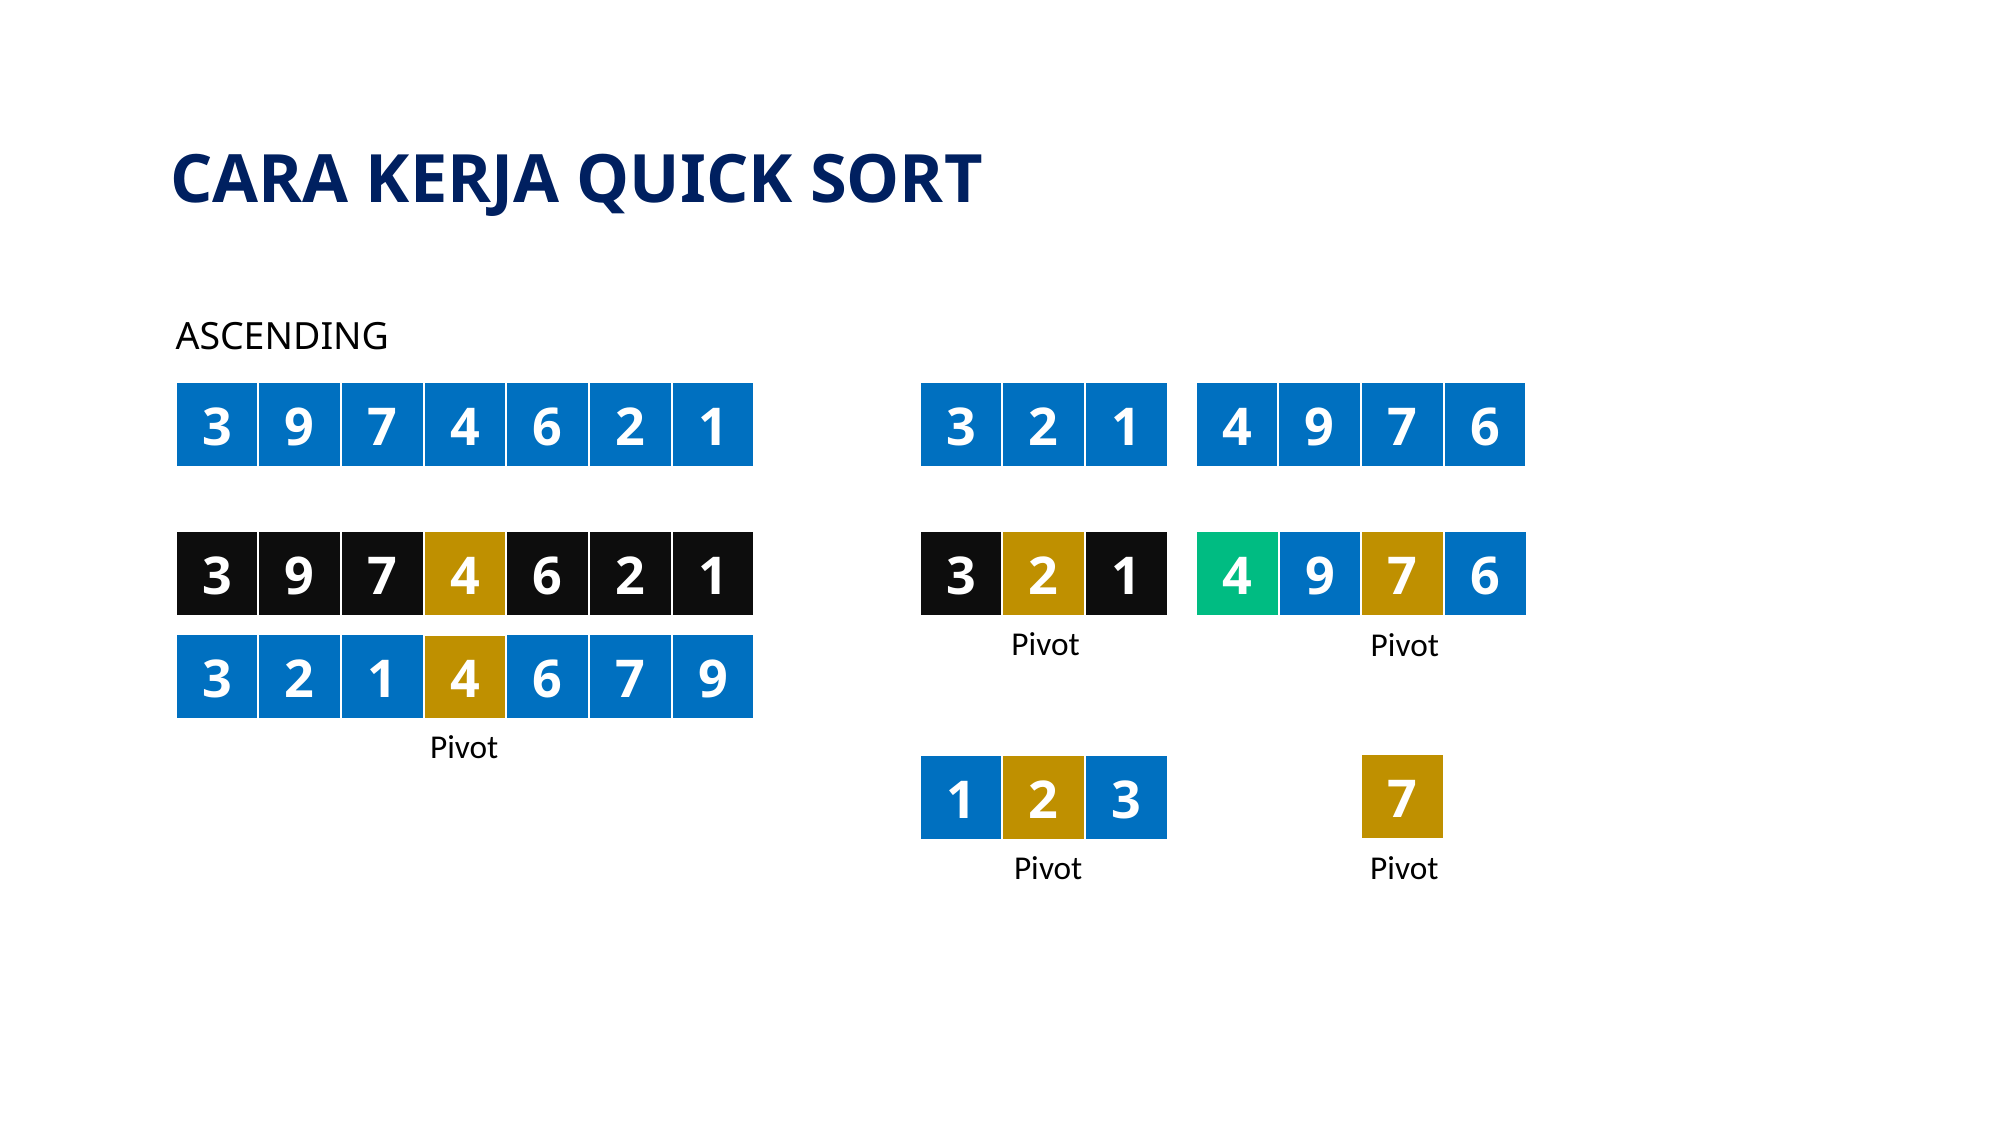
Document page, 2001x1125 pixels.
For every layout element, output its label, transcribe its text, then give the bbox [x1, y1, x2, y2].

text_box Pivot [415, 717, 515, 773]
text_box 9 [1278, 530, 1360, 617]
text_box 7 [588, 633, 671, 720]
text_box 3 [919, 530, 1001, 617]
text_box 1 [340, 633, 425, 720]
text_box 9 [1277, 381, 1360, 468]
text_box 1 [919, 754, 1001, 841]
text_box Pivot [1286, 615, 1454, 671]
text_box 4 [423, 530, 505, 617]
text_box 9 [257, 530, 340, 617]
text_box 1 [671, 530, 755, 617]
text_box 7 [1360, 753, 1445, 838]
text_box 9 [671, 633, 755, 720]
text_box 7 [340, 530, 423, 617]
text_box 2 [588, 381, 671, 468]
text_box 4 [423, 381, 505, 468]
text_box 9 [257, 381, 340, 468]
text_box 3 [1086, 754, 1169, 841]
text_box 7 [1360, 381, 1443, 468]
text_box 6 [505, 633, 588, 720]
text_box 6 [505, 381, 588, 468]
text_box 2 [1001, 530, 1084, 617]
text_box 6 [1443, 530, 1528, 617]
text_box 3 [919, 381, 1001, 468]
text_box ASCENDING [175, 295, 1411, 365]
text_box 3 [175, 633, 257, 720]
text_box Pivot [999, 838, 1168, 894]
text_box 1 [1084, 530, 1169, 617]
text_box 7 [1360, 530, 1443, 615]
text_box 6 [505, 530, 588, 617]
text_box 2 [1001, 754, 1086, 841]
text_box 2 [257, 633, 340, 720]
text_box 4 [423, 634, 507, 720]
text_box Pivot [996, 617, 1164, 670]
text_box 1 [1084, 381, 1169, 468]
text_box 4 [1195, 381, 1277, 468]
text_box 6 [1443, 381, 1527, 468]
text_box 2 [1001, 381, 1084, 468]
text_box CARA KERJA QUICK SORT [150, 125, 1850, 226]
text_box 7 [340, 381, 423, 468]
text_box 2 [588, 530, 671, 617]
text_box 4 [1195, 530, 1278, 617]
text_box 3 [175, 381, 257, 468]
text_box 1 [671, 381, 755, 468]
text_box Pivot [1278, 838, 1454, 894]
text_box 3 [175, 530, 257, 617]
